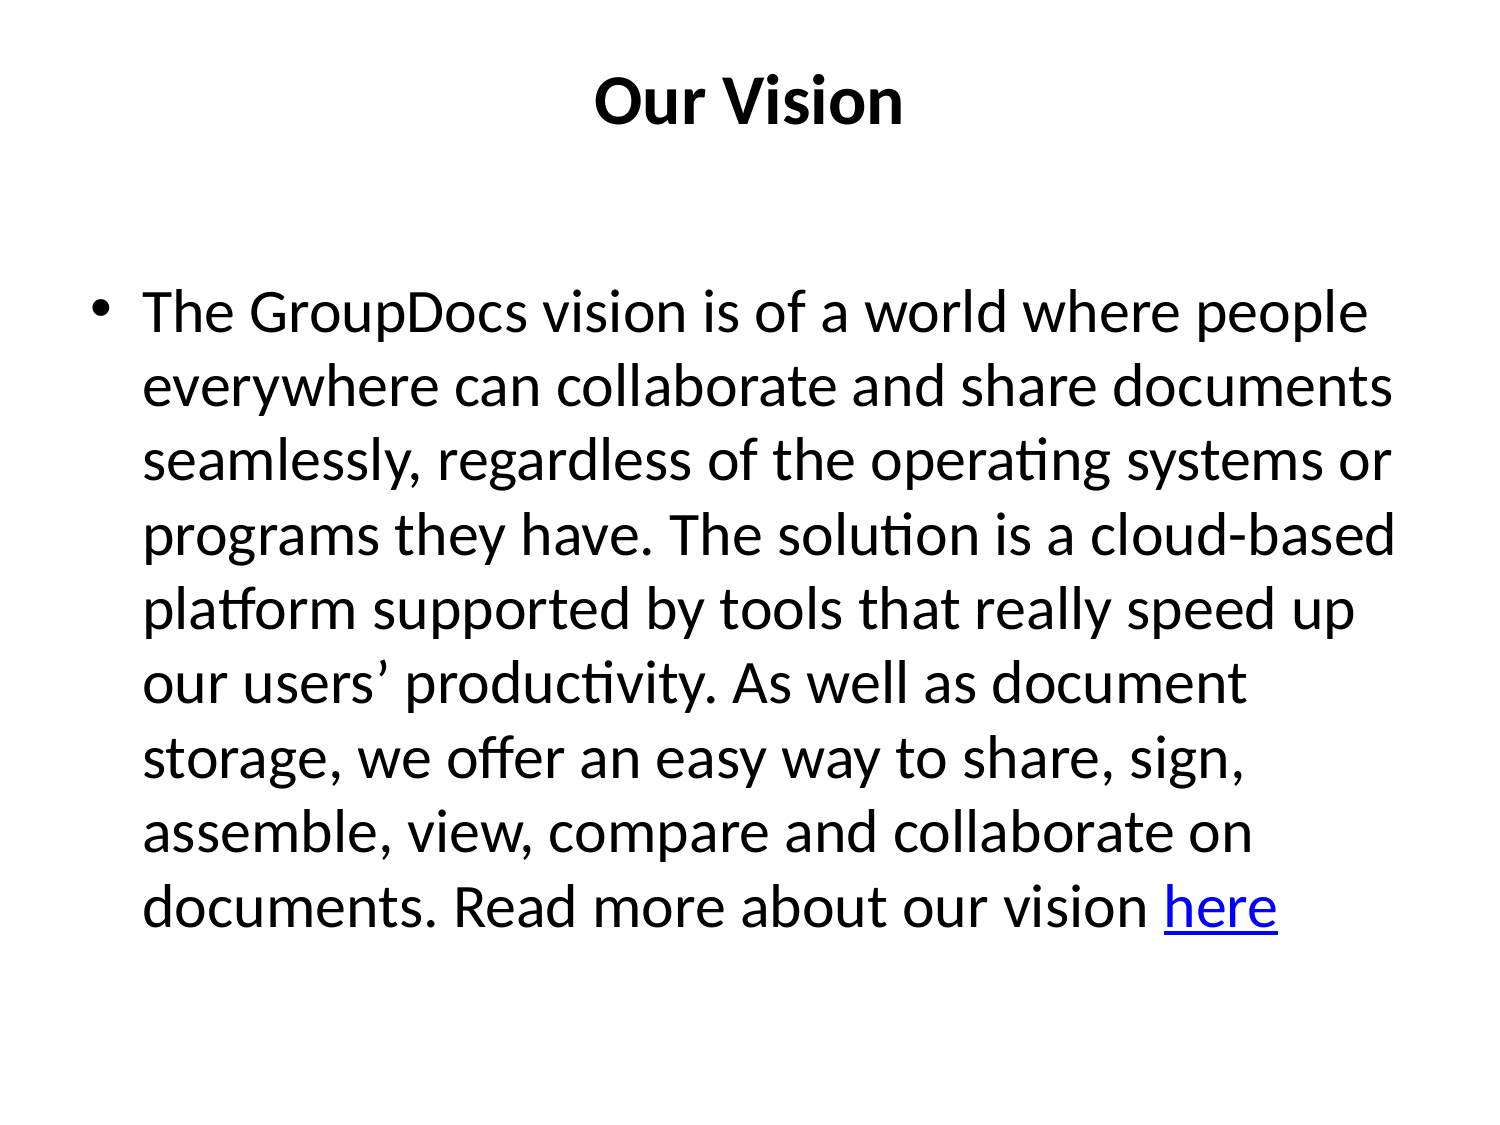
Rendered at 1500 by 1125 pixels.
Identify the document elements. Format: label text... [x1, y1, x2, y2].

list The GroupDocs vision is of a world where people everywhere can collaborate and share documents seamlessly, regardless of the operating systems or programs they have. The solution is a cloud-based platform supported by tools that really speed up our users’ productivity. As well as document storage, we offer an easy way to share, sign, assemble, view, compare and collaborate on documents. Read more about our vision here [75, 262, 1425, 1005]
title Our Vision [75, 45, 1425, 233]
